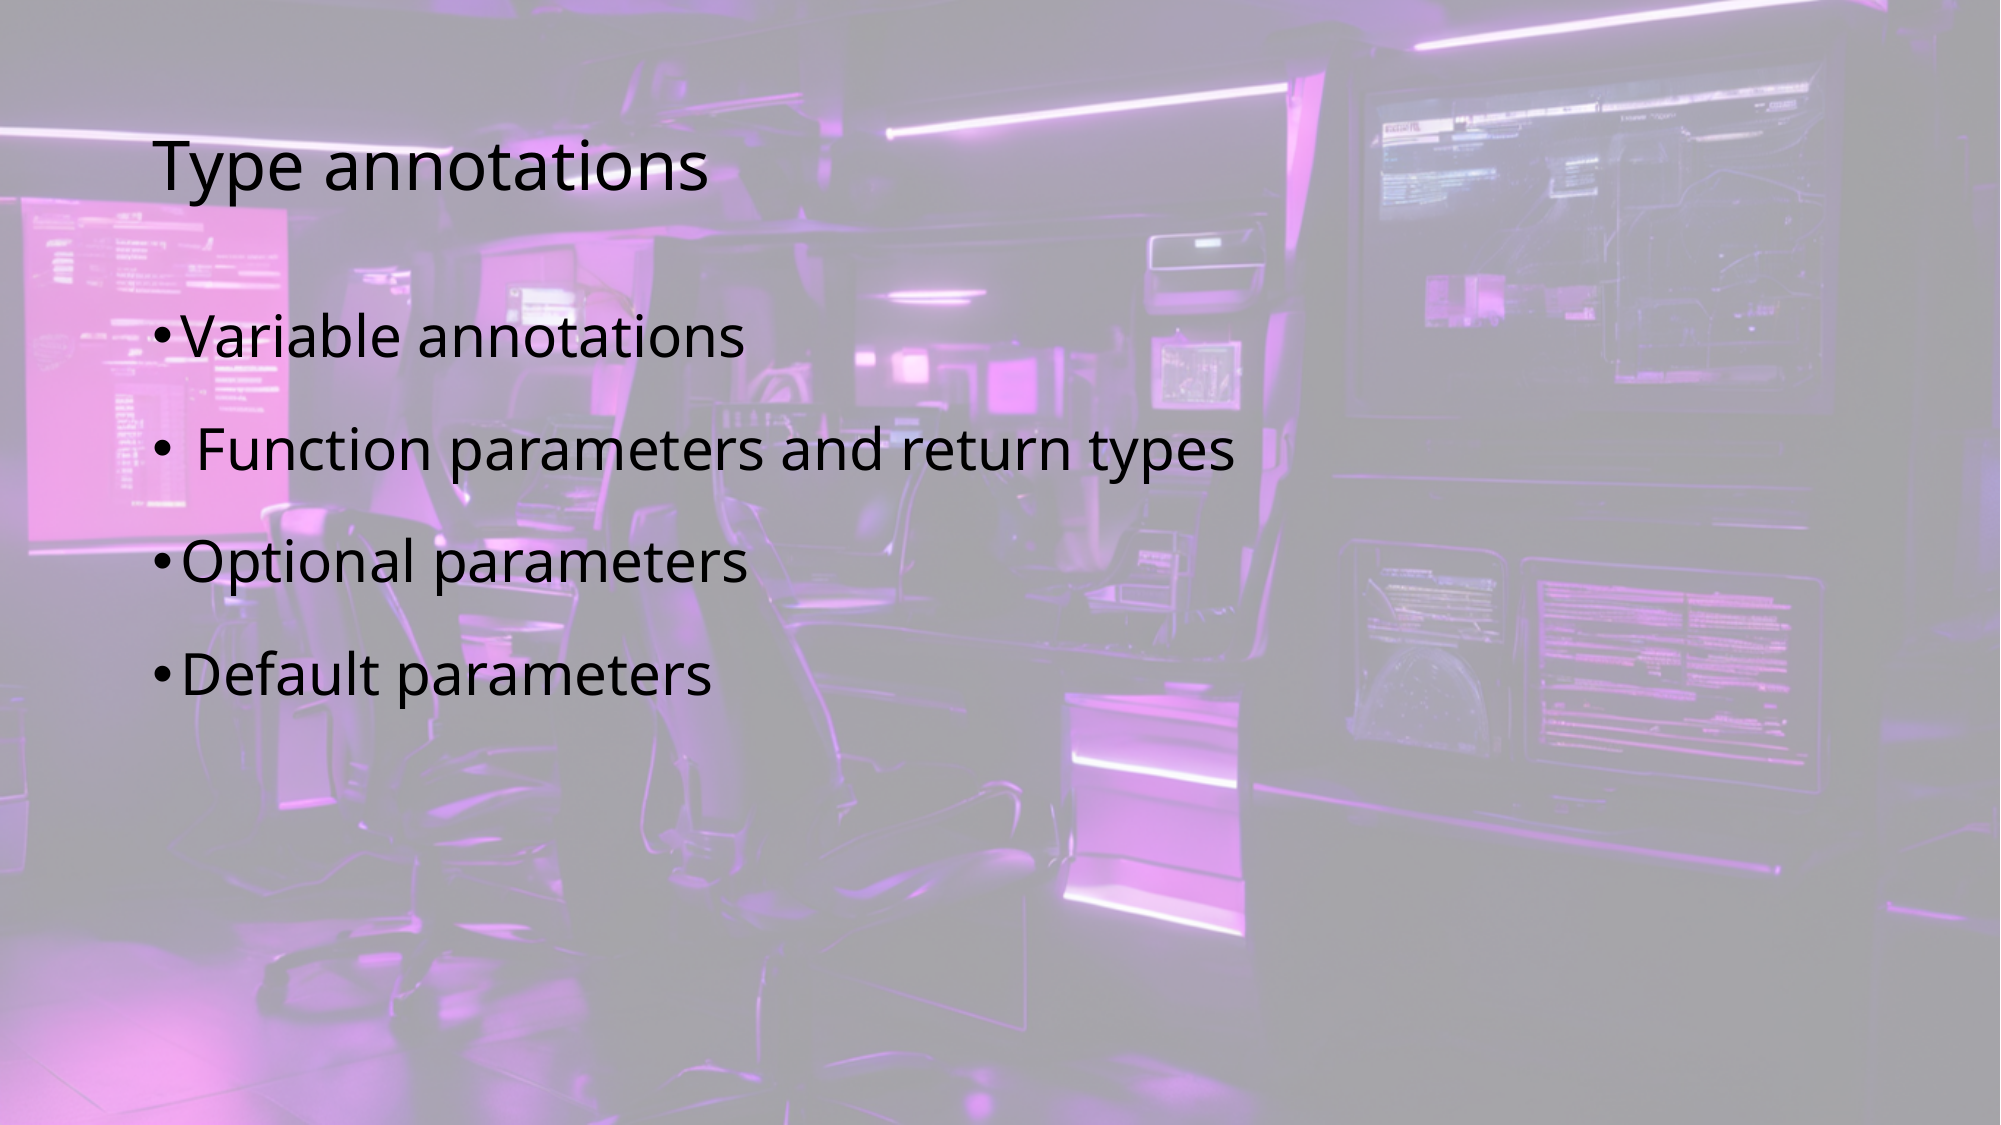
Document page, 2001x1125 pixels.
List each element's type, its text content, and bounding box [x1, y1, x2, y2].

title Type annotations [137, 59, 1932, 278]
list Variable annotations Function parameters and return types Optional parameters Default parameters [137, 299, 1863, 1014]
